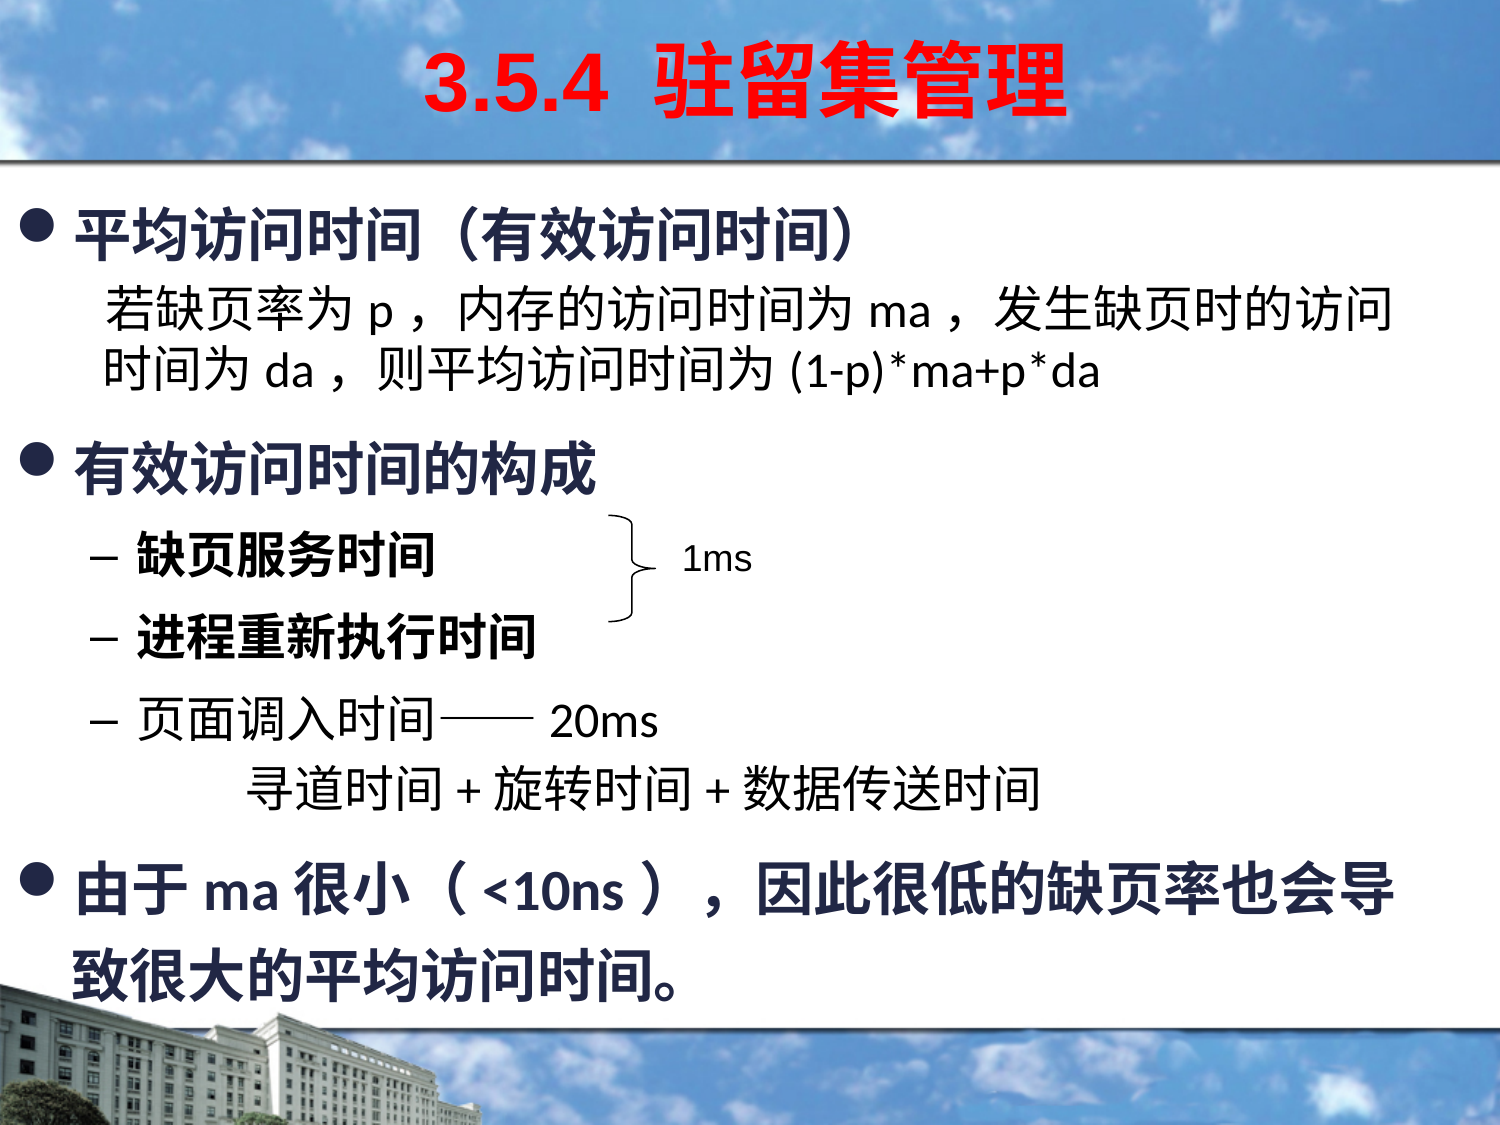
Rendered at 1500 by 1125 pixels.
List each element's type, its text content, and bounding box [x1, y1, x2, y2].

text_box [608, 515, 656, 622]
text_box 平均访问时间（有效访问时间） 若缺页率为p，内存的访问时间为ma，发生缺页时的访问时间为da，则平均访问时间为(1-p)*ma+p*da 有效访问时间的构成 缺页服务时间 进程重新执行时间 页面调入时间——20ms 寻道时间+旋转时间+数据传送时间 由于ma很小（<10ns），因此很低的缺页率也会导致很大的平均访问时间。 [0, 172, 1442, 1012]
picture [0, 0, 1500, 1125]
text_box 1ms [667, 527, 798, 587]
text_box 3.5.4 驻留集管理 [158, 21, 1334, 114]
